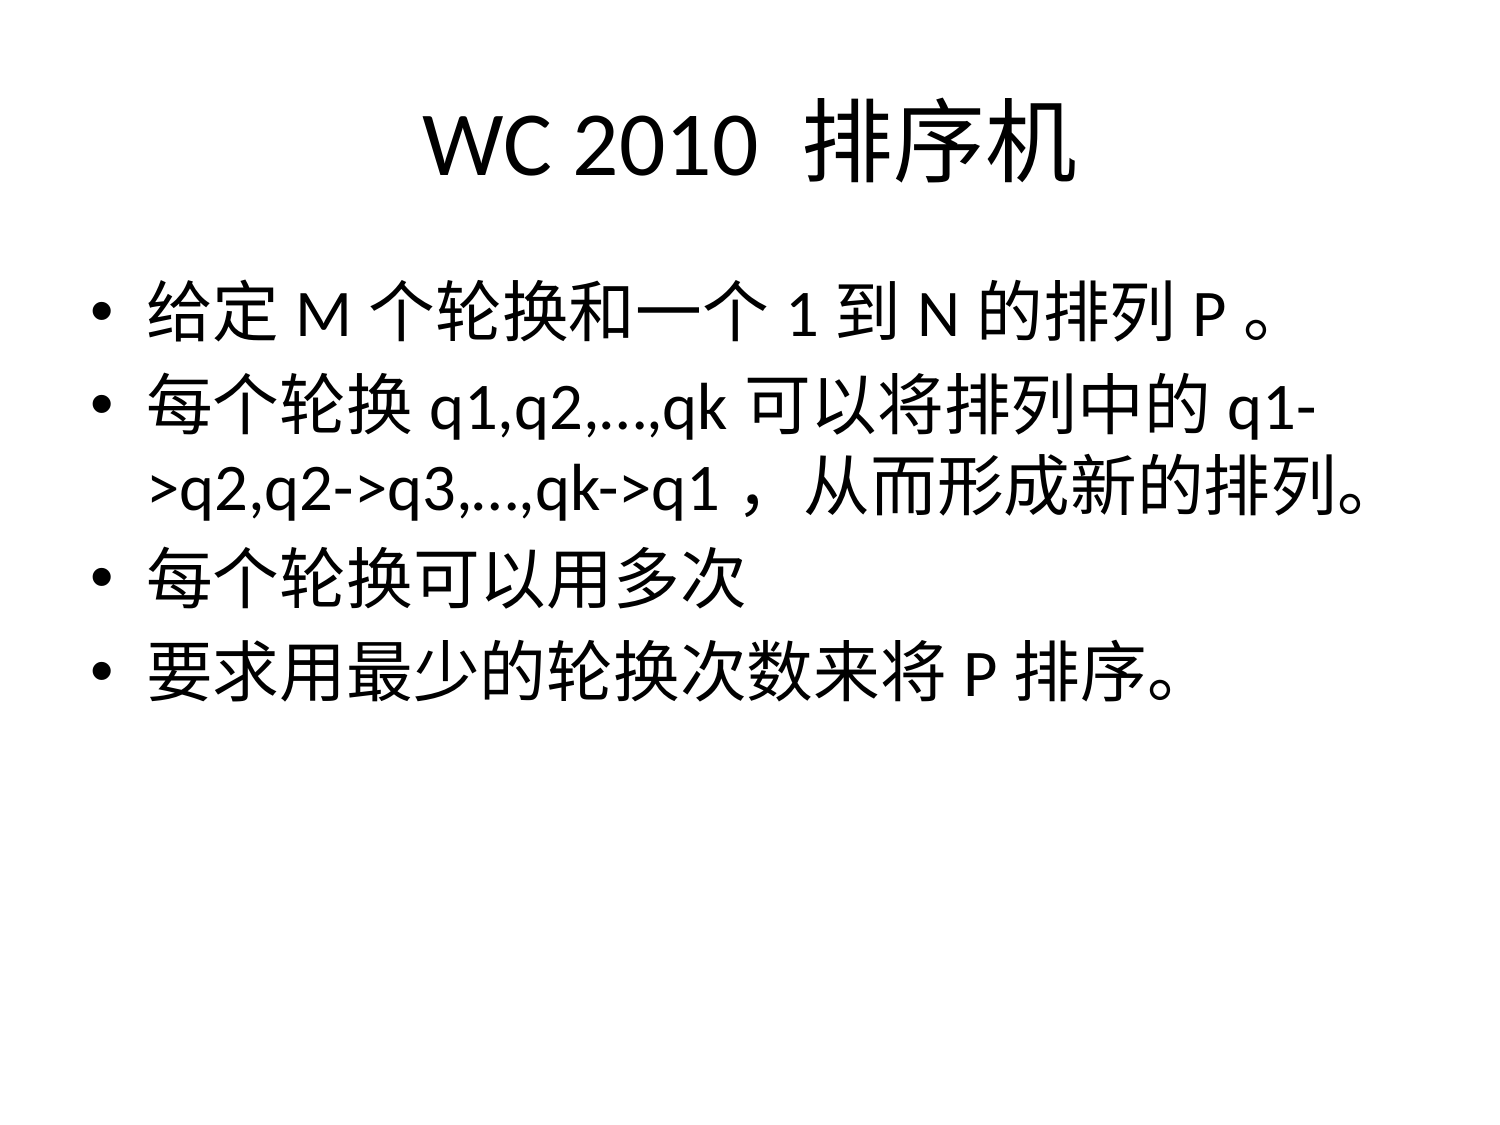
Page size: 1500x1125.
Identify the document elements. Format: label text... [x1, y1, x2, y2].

title WC 2010 排序机 [75, 45, 1425, 233]
list 给定M个轮换和一个1到N的排列P。 每个轮换q1,q2,…,qk可以将排列中的q1->q2,q2->q3,…,qk->q1，从而形成新的排列。 每个轮换可以用多次 要求用最少的轮换次数来将P排序。 [75, 262, 1425, 1005]
